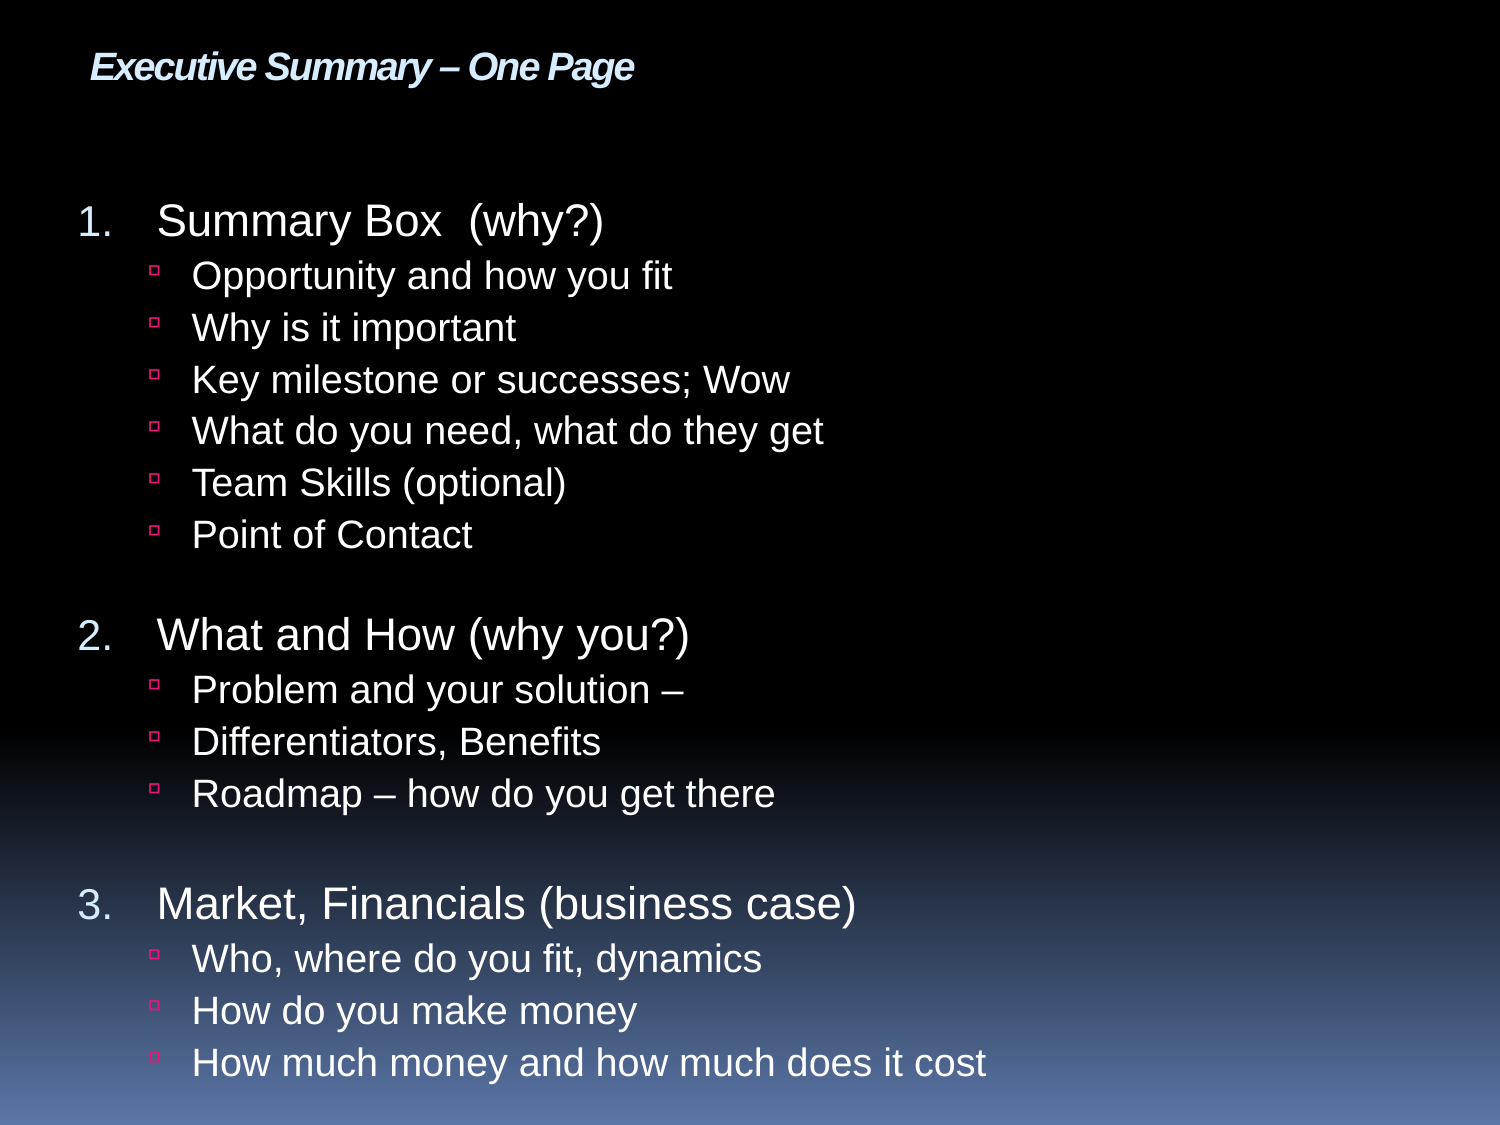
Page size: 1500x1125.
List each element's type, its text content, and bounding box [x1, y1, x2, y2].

list Summary Box (why?) Opportunity and how you fit Why is it important Key milestone or successes; Wow What do you need, what do they get Team Skills (optional) Point of Contact What and How (why you?) Problem and your solution – Differentiators, Benefits Roadmap – how do you get there Market, Financials (business case) Who, where do you fit, dynamics How do you make money How much money and how much does it cost [62, 187, 1413, 1100]
title Executive Summary – One Page [75, 37, 1350, 141]
